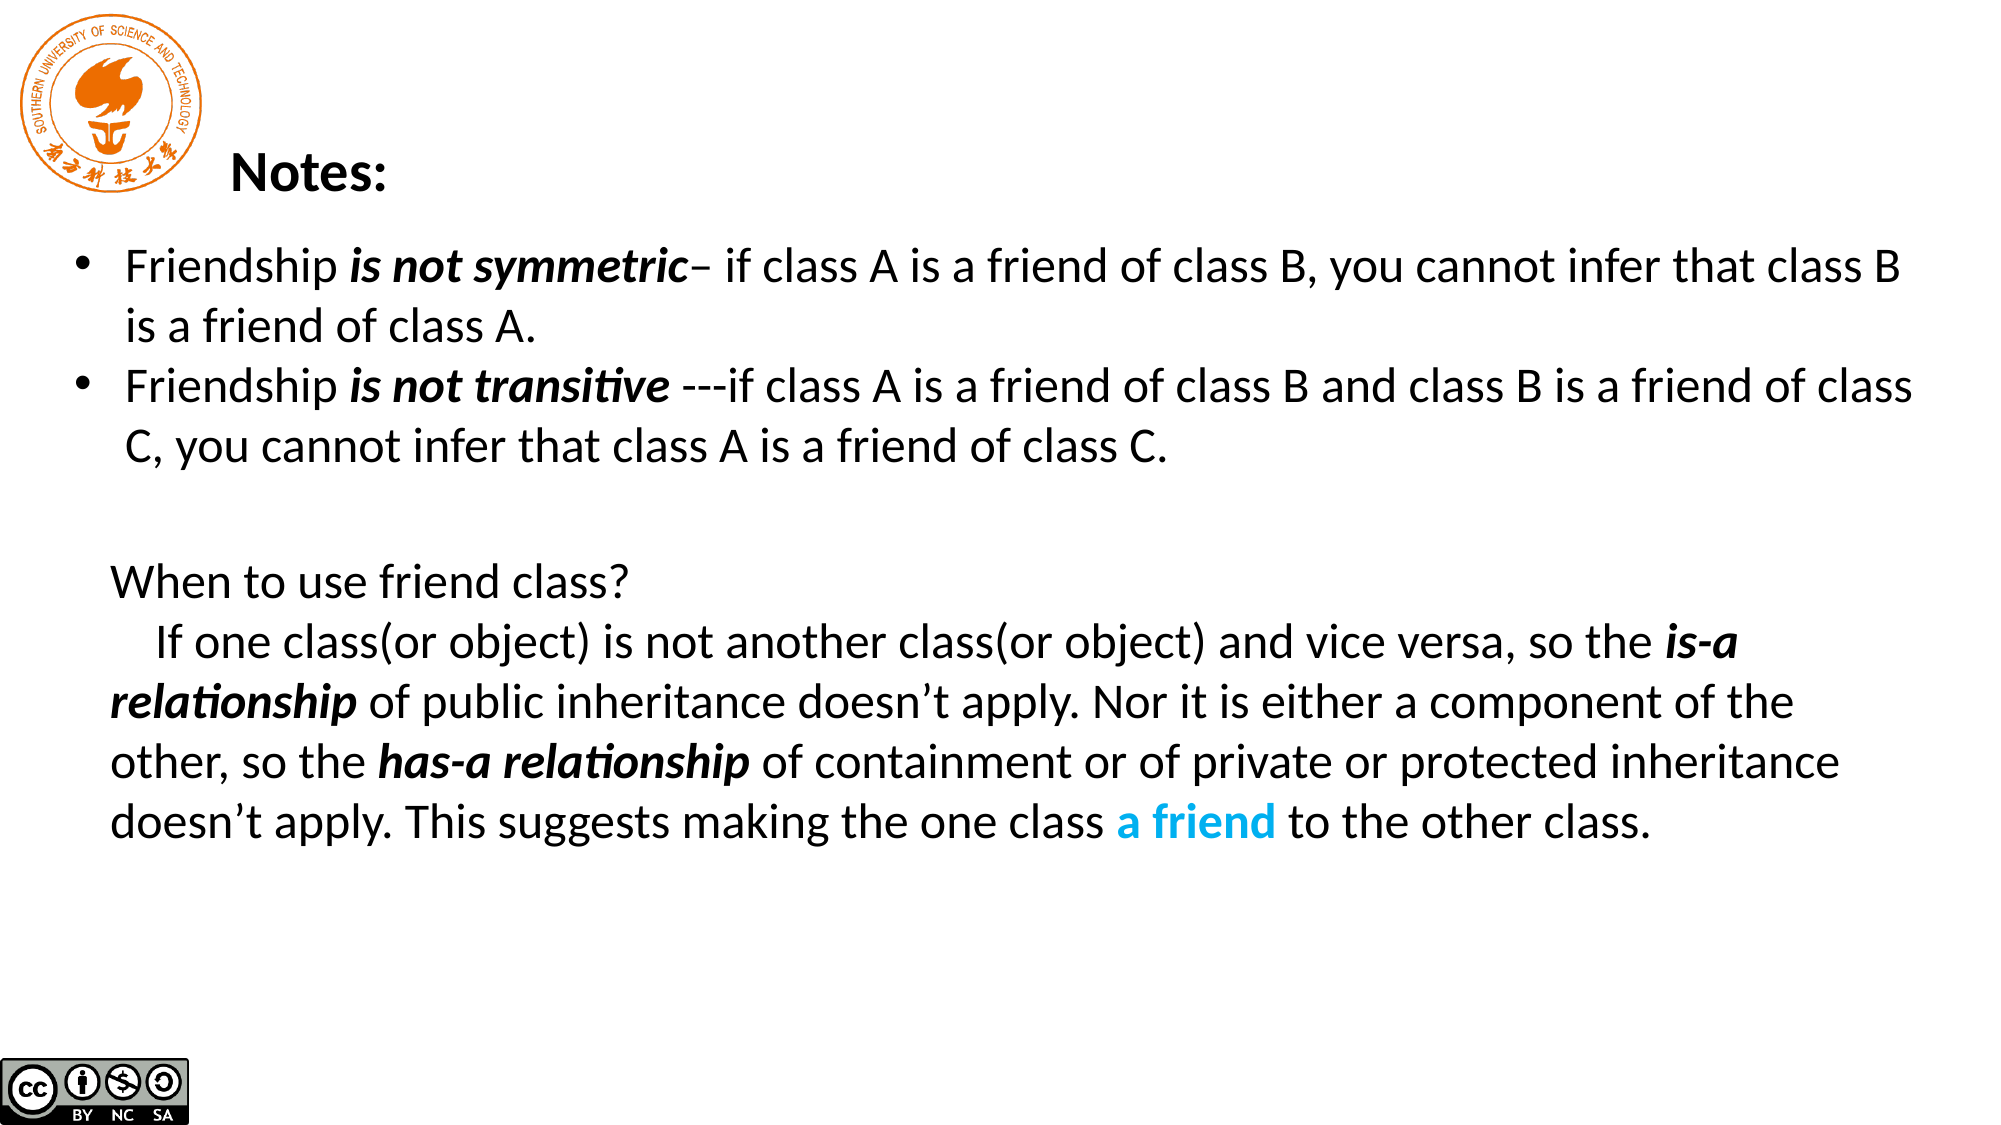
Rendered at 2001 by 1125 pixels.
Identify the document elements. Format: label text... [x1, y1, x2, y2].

text_box When to use friend class? If one class(or object) is not another class(or object) and vice versa, so the is-a relationship of public inheritance doesn’t apply. Nor it is either a component of the other, so the has-a relationship of containment or of private or protected inheritance doesn’t apply. This suggests making the one class a friend to the other class. [95, 541, 1918, 857]
text_box Notes: [216, 125, 404, 211]
text_box Friendship is not symmetric– if class A is a friend of class B, you cannot infer that class B is a friend of class A. Friendship is not transitive ---if class A is a friend of class B and class B is a friend of class C, you cannot infer that class A is a friend of class C. [59, 224, 1955, 480]
picture [18, 11, 202, 194]
picture [0, 1058, 189, 1125]
